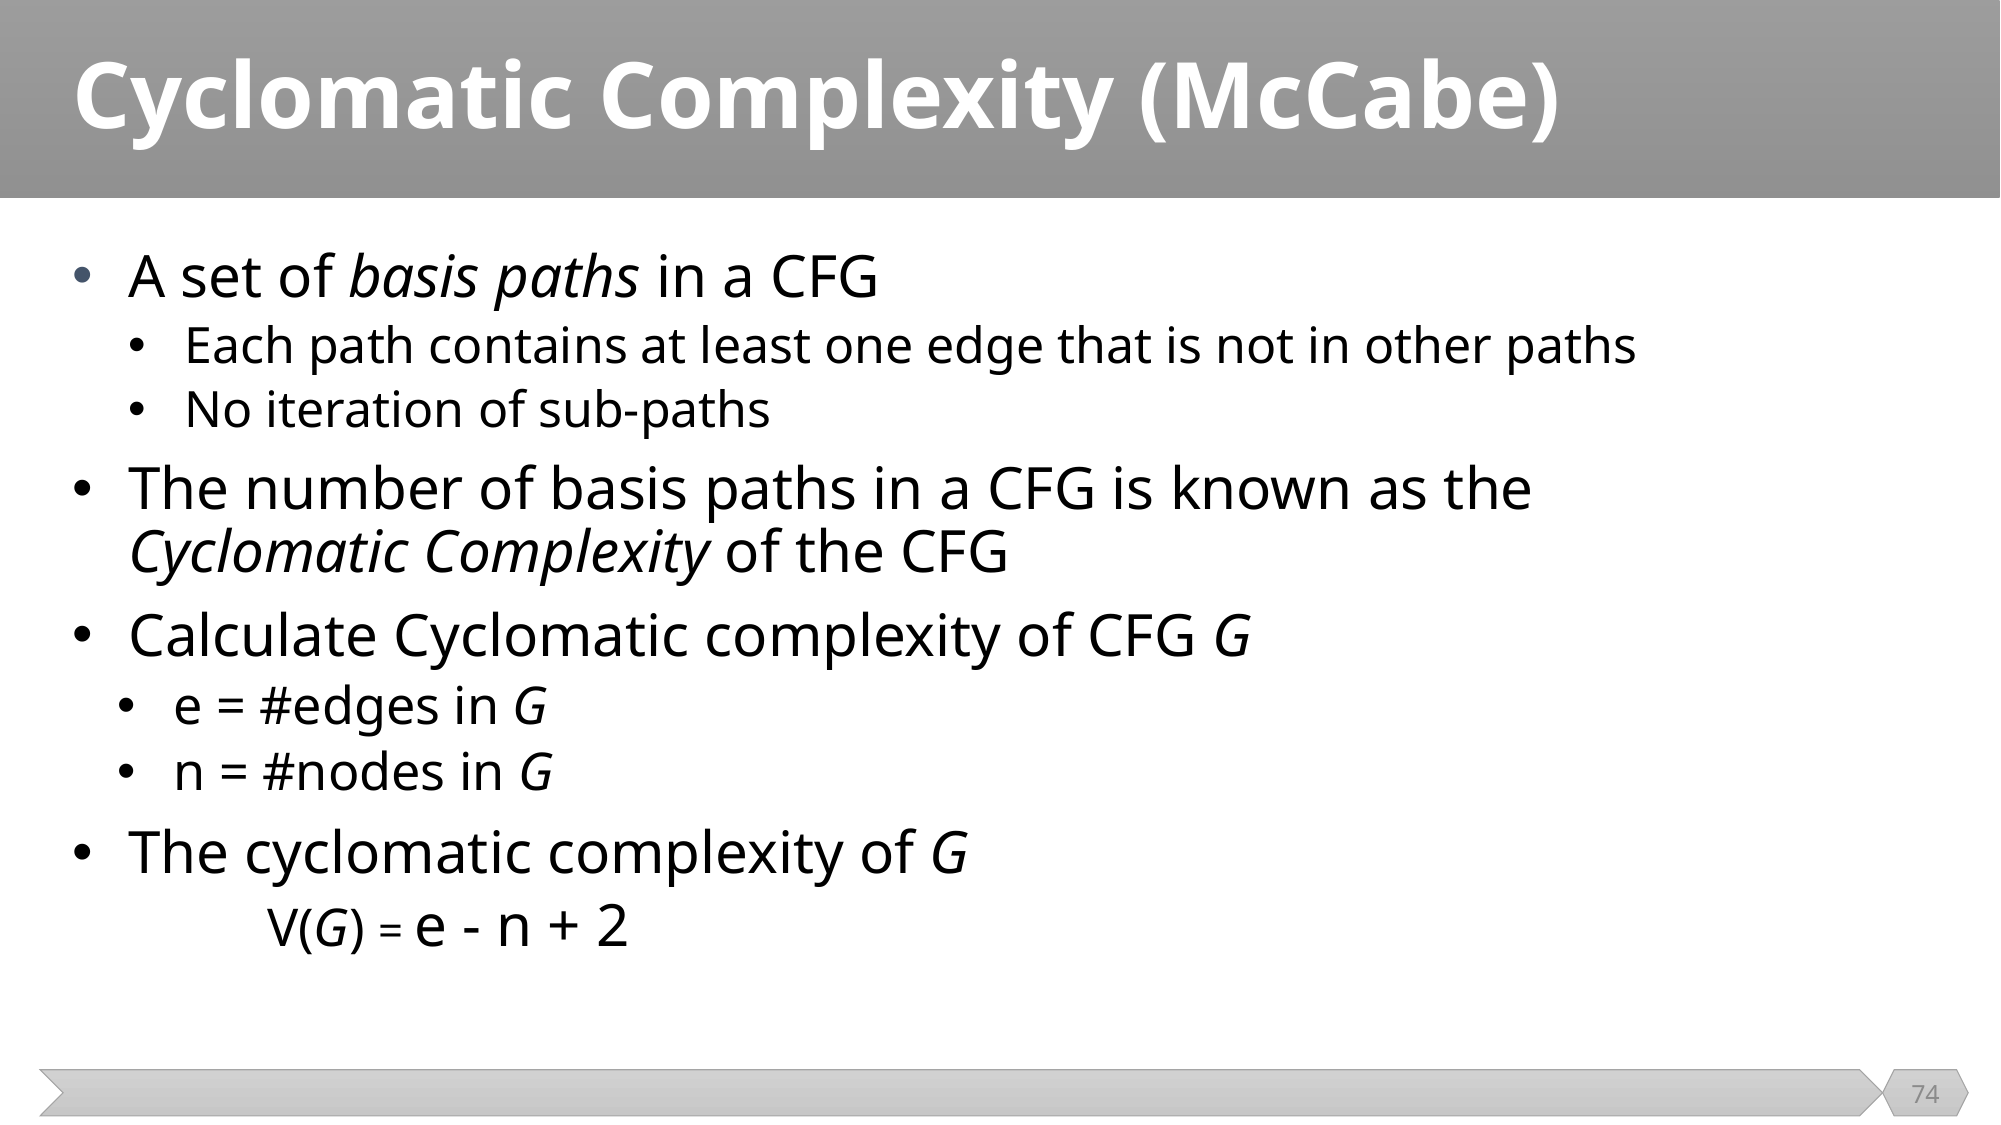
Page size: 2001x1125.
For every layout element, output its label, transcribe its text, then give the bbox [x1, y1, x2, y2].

slide_number 74 [1882, 1065, 1969, 1125]
list A set of basis paths in a CFG Each path contains at least one edge that is not in other paths No iteration of sub-paths The number of basis paths in a CFG is known as the Cyclomatic Complexity of the CFG Calculate Cyclomatic complexity of CFG G e = #edges in G n = #nodes in G The cyclomatic complexity of G V(G) = e - n + 2 [56, 239, 1728, 1063]
title Cyclomatic Complexity (McCabe) [56, 0, 1969, 199]
